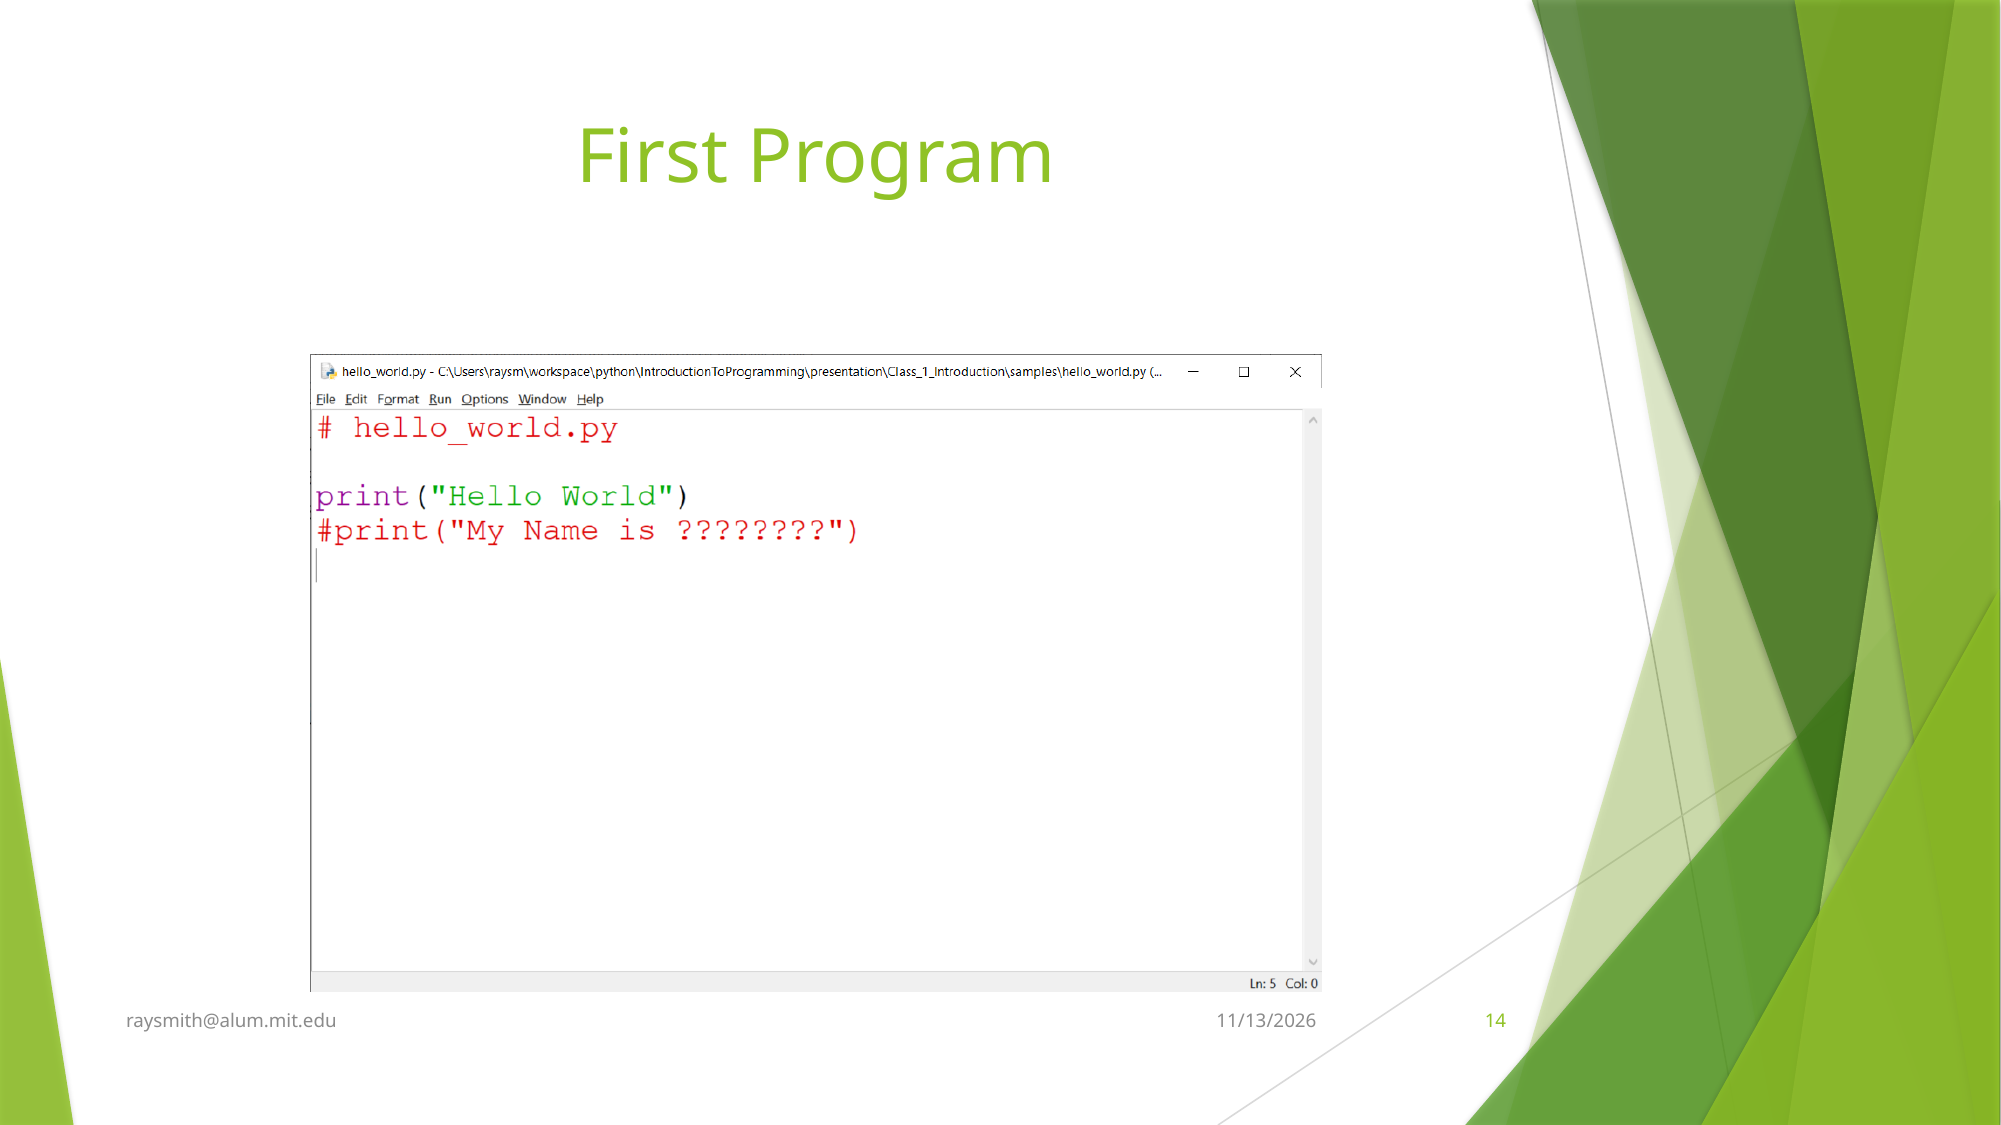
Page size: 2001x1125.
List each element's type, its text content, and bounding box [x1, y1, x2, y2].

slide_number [1181, 991, 1332, 1051]
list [310, 353, 1323, 992]
title First Program [111, 99, 1522, 317]
footer raysmith@alum.mit.edu [111, 991, 1145, 1051]
slide_number 14 [1409, 991, 1522, 1051]
